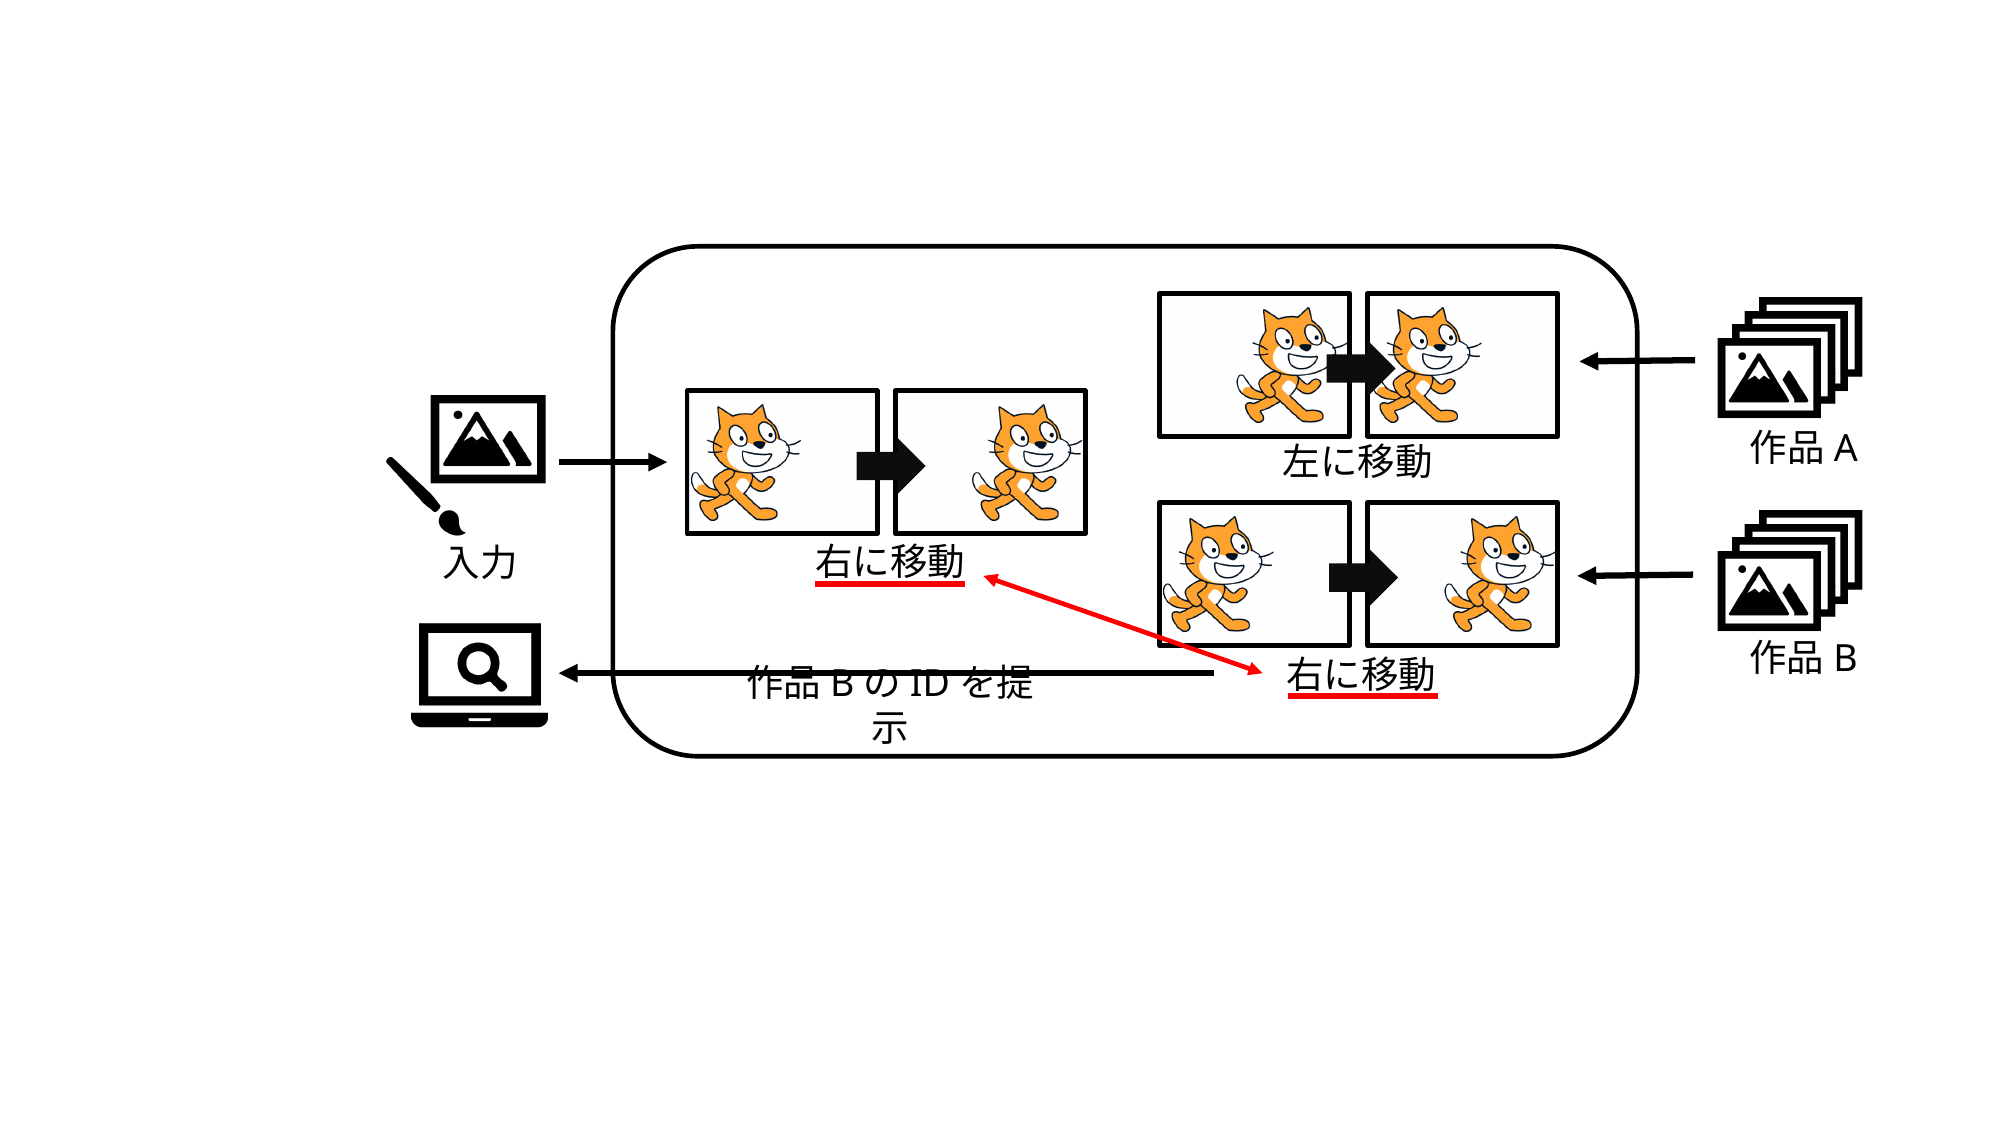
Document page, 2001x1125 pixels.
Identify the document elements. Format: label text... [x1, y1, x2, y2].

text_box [689, 392, 1083, 532]
text_box 作品A [1647, 415, 1961, 478]
text_box 入力 [323, 530, 637, 592]
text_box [1715, 280, 1866, 431]
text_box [380, 369, 556, 543]
text_box [611, 245, 1639, 758]
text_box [1161, 295, 1556, 434]
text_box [983, 575, 1263, 674]
picture [411, 607, 548, 743]
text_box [1715, 493, 1866, 644]
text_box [1161, 504, 1556, 644]
text_box 作品B [1647, 625, 1961, 688]
